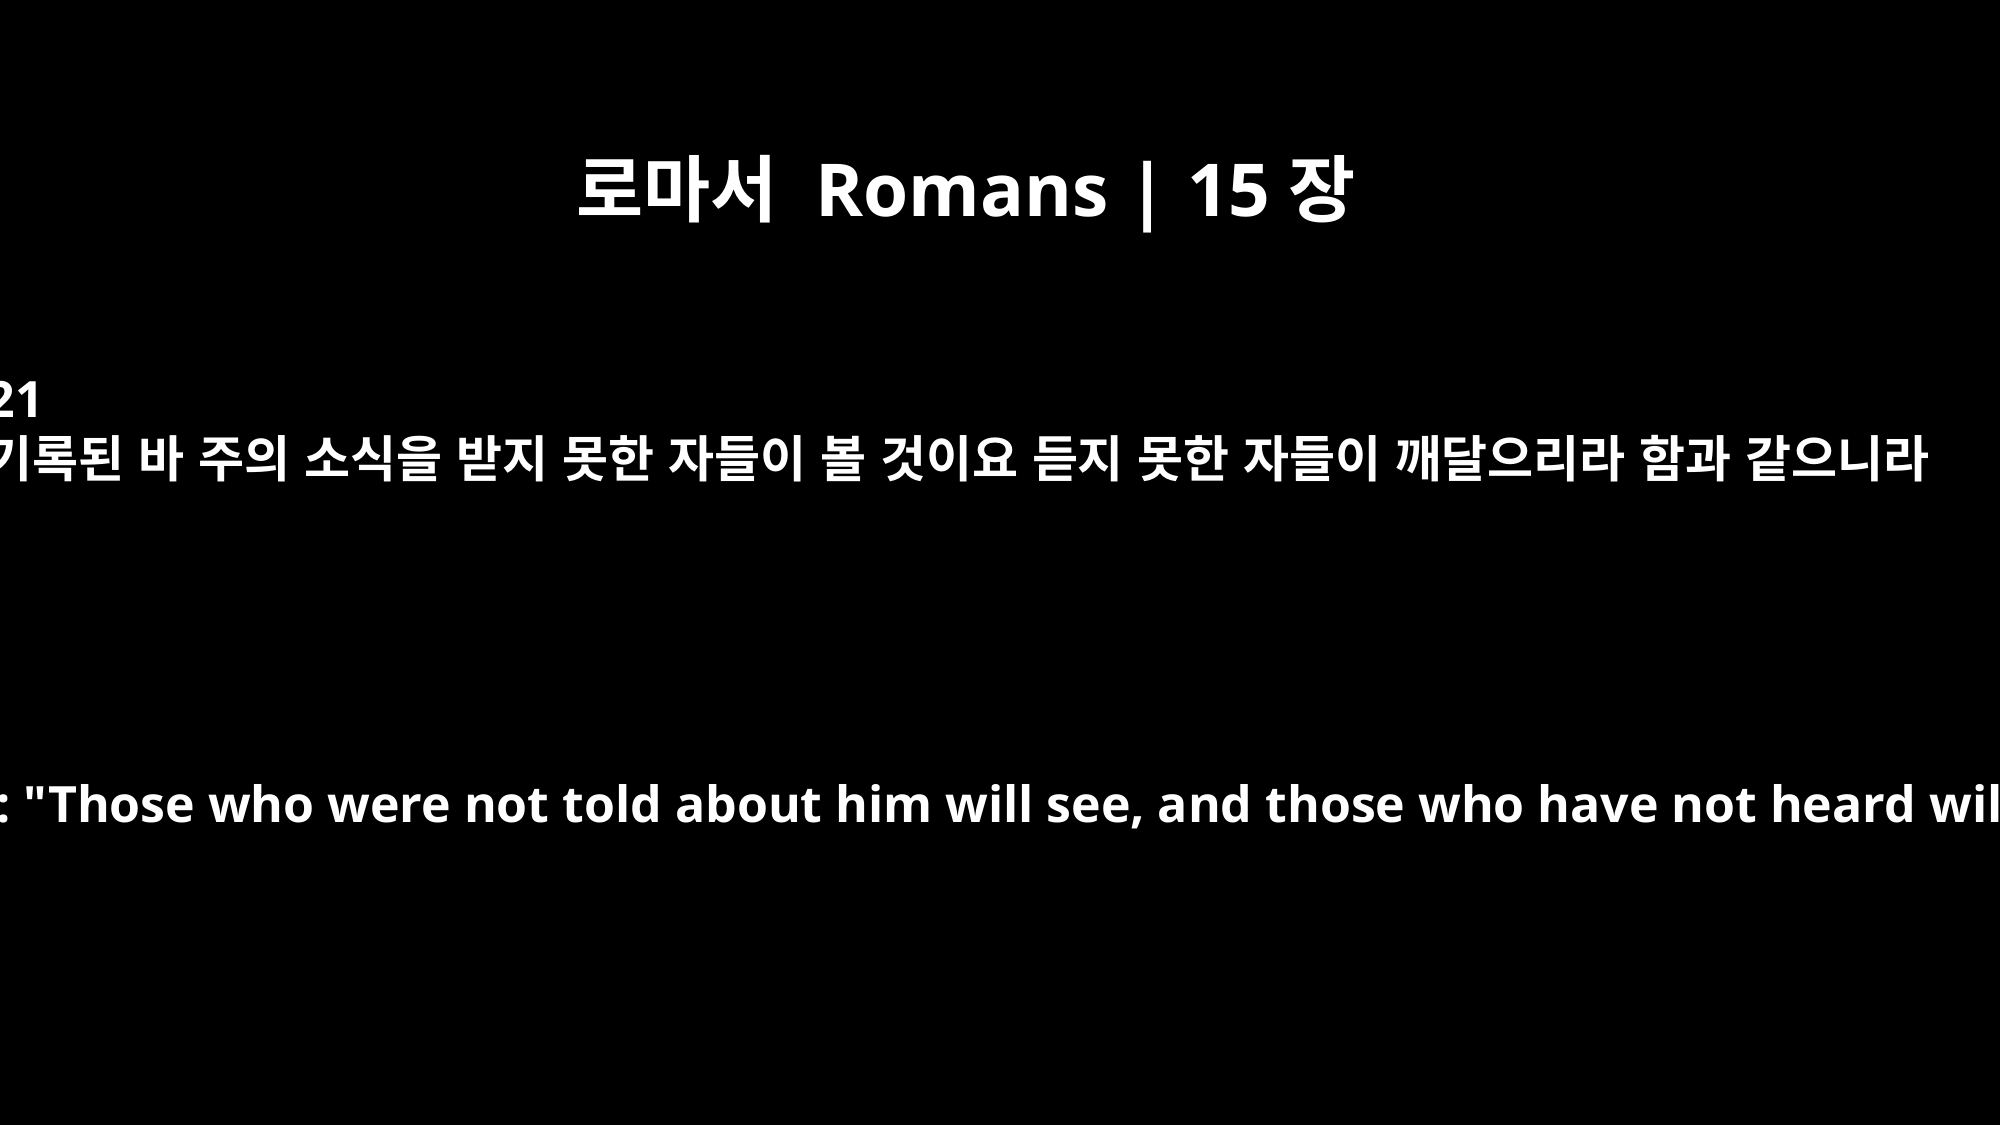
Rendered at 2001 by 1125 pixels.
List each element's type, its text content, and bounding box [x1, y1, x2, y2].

text_box 21 기록된 바 주의 소식을 받지 못한 자들이 볼 것이요 듣지 못한 자들이 깨달으리라 함과 같으니라 [0, 359, 1946, 495]
text_box Rather, as it is written: "Those who were not told about him will see, and those who have not heard will understand." [0, 764, 2000, 840]
text_box 로마서 Romans | 15장 [561, 136, 1371, 239]
